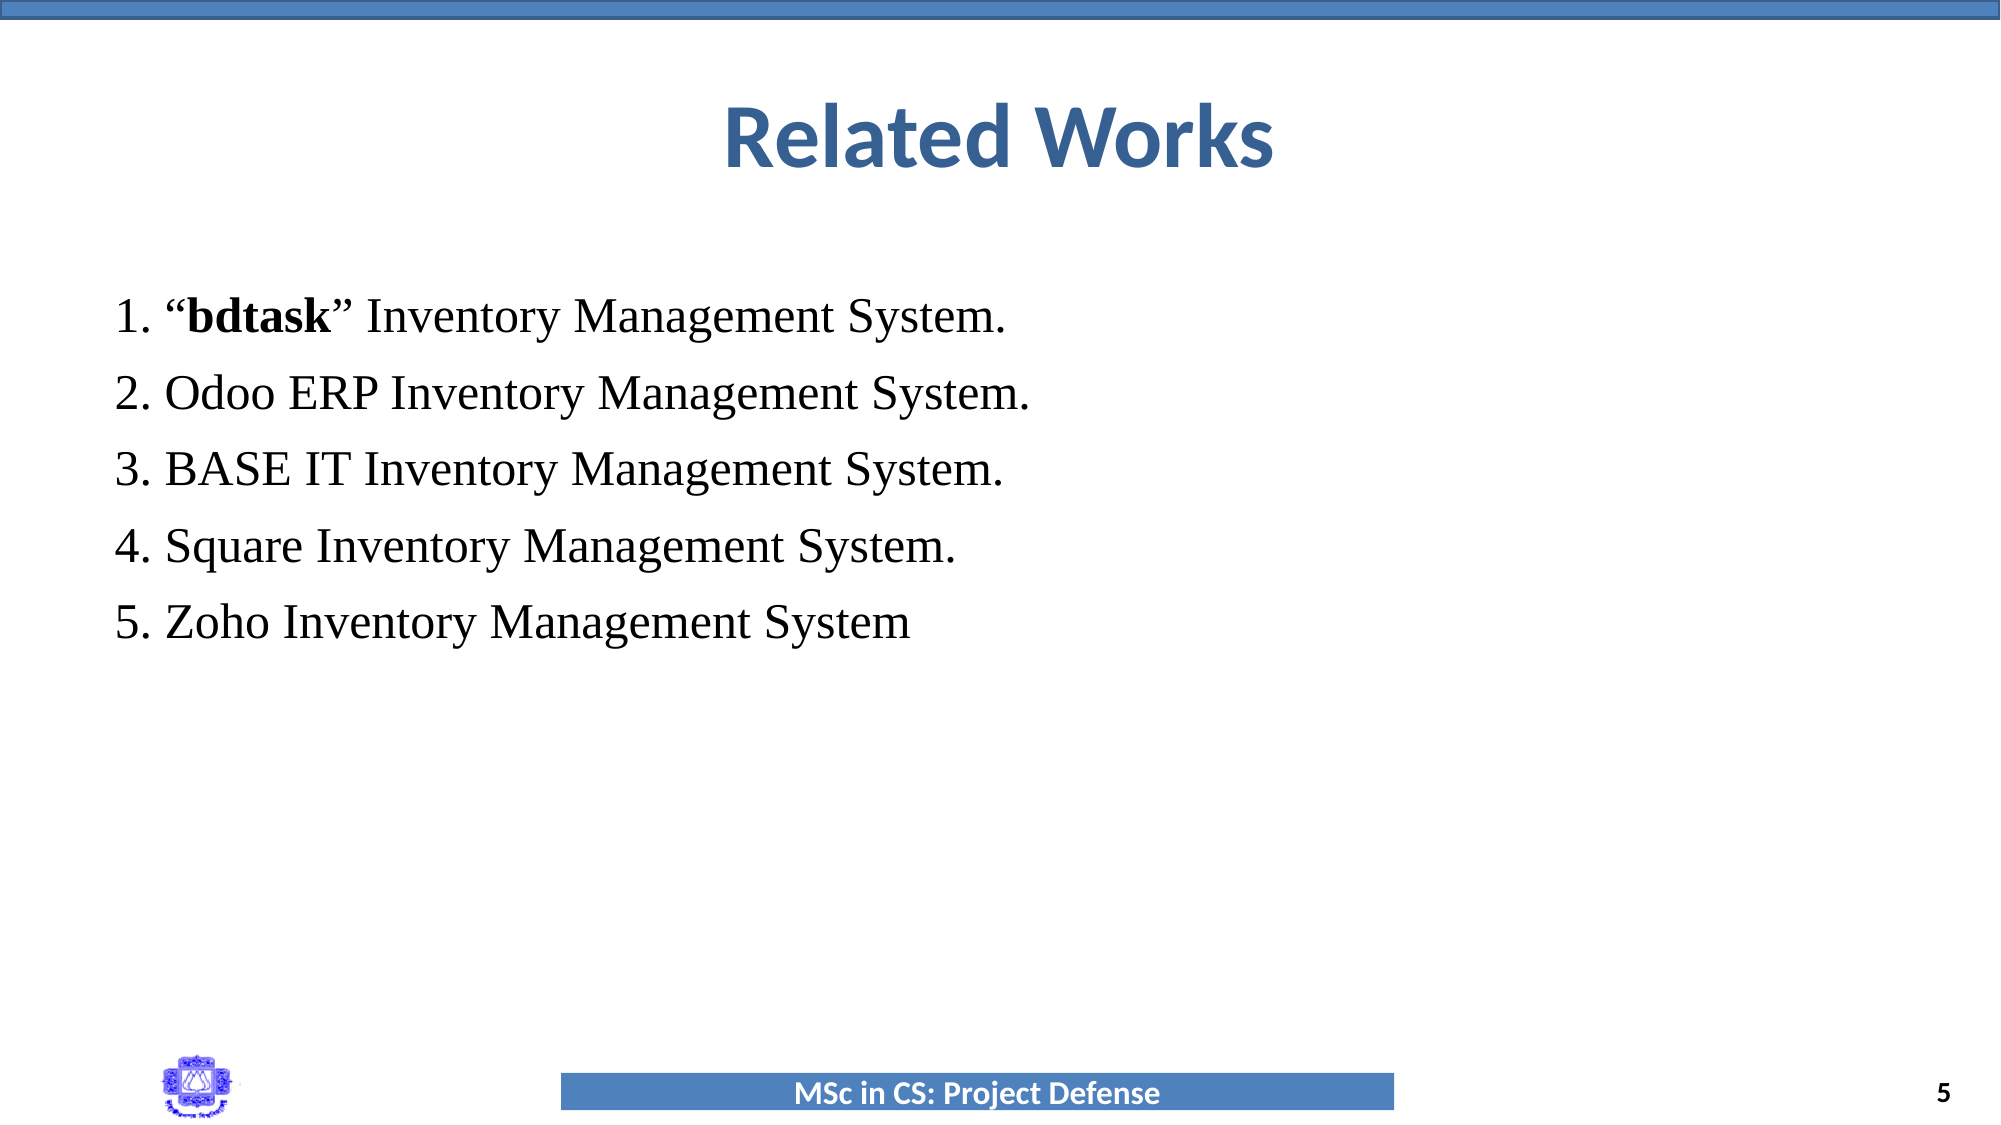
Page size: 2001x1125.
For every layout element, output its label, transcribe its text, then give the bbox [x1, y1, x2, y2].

text_box 1. “bdtask” Inventory Management System. 2. Odoo ERP Inventory Management System. 3. BASE IT Inventory Management System. 4. Square Inventory Management System. 5. Zoho Inventory Management System [99, 275, 1900, 925]
text_box Related Works [99, 37, 1900, 225]
picture [148, 1049, 250, 1125]
text_box 1 [1499, 1060, 1967, 1121]
